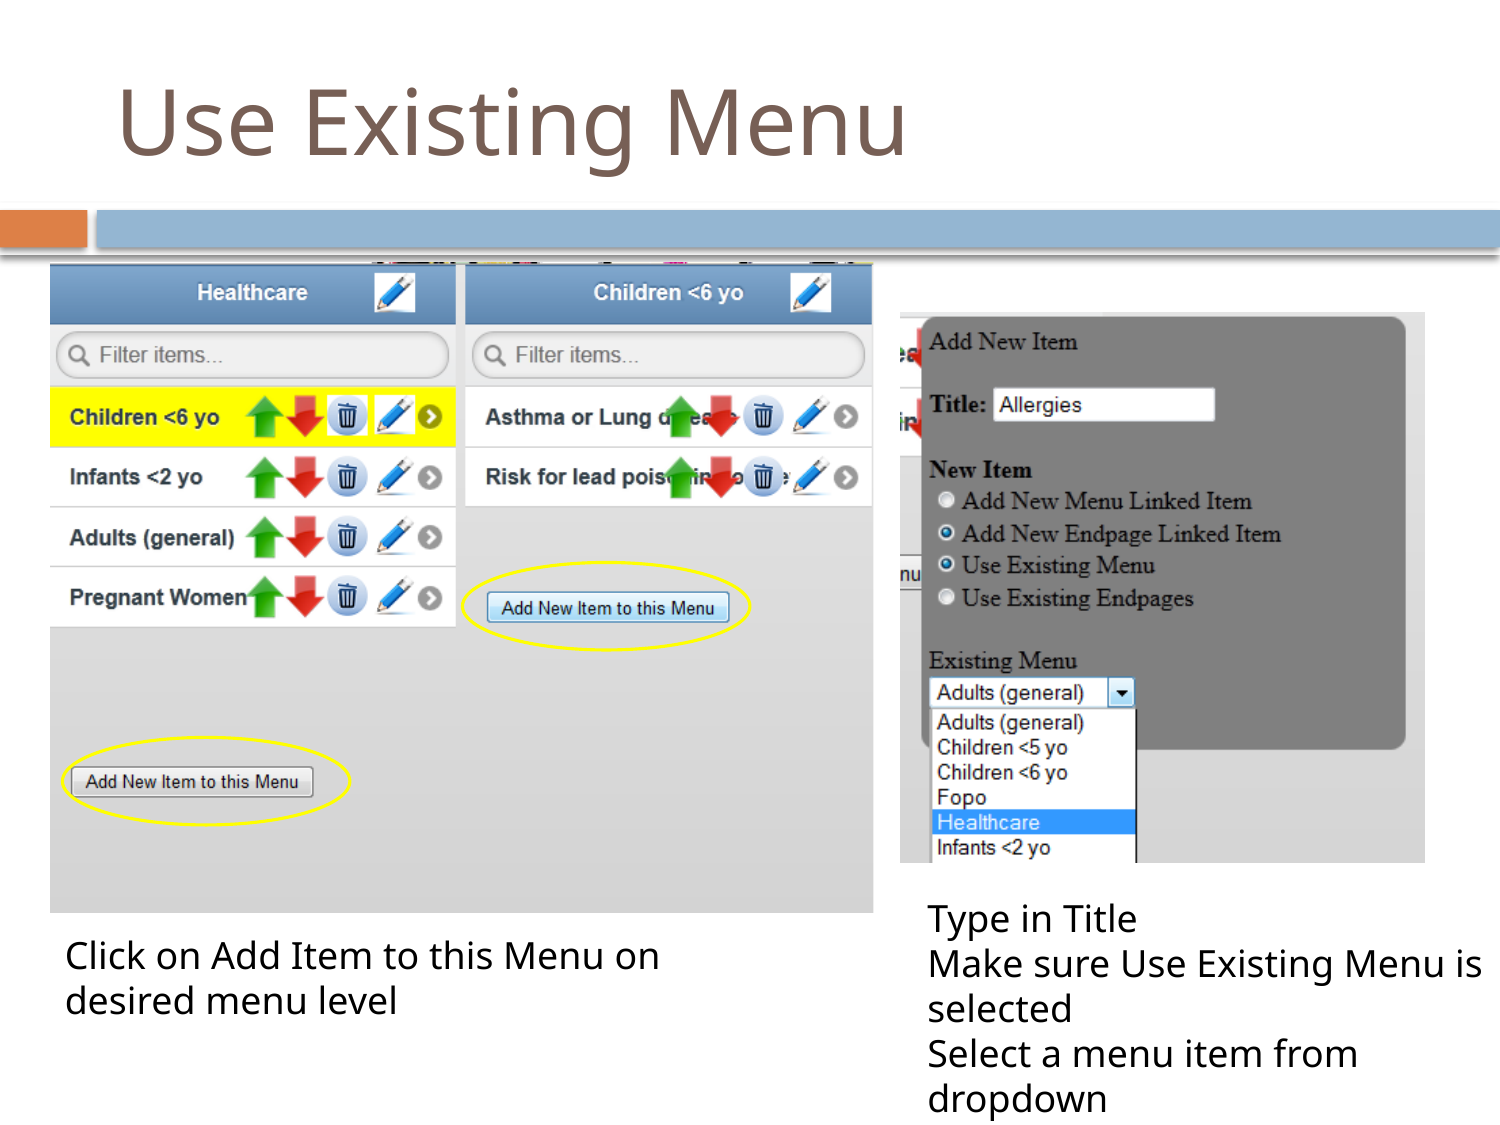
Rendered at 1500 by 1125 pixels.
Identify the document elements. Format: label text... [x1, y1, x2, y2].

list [49, 262, 874, 913]
picture [899, 312, 1426, 863]
text_box Type in Title Make sure Use Existing Menu is selected Select a menu item from dropdown Click Submit [912, 887, 1500, 1125]
text_box Click on Add Item to this Menu on desired menu level [49, 924, 800, 1030]
title Use Existing Menu [100, 37, 1438, 200]
